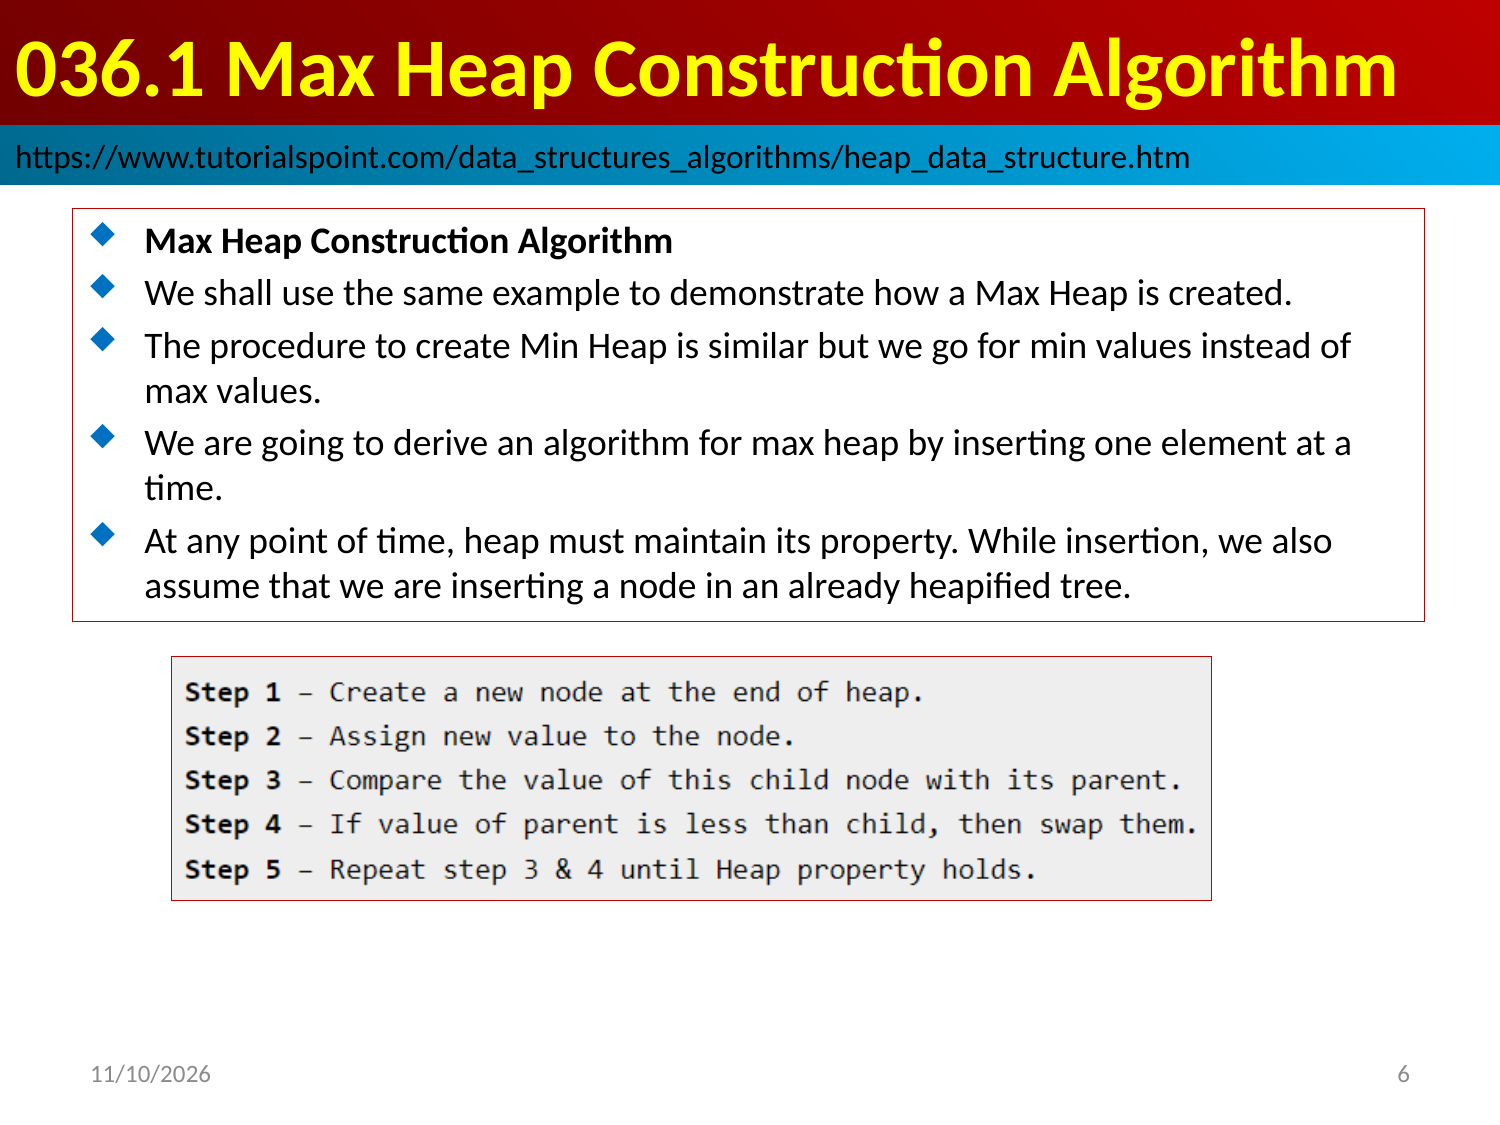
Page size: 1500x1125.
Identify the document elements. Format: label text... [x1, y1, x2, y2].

subtitle Max Heap Construction Algorithm We shall use the same example to demonstrate how a Max Heap is created. The procedure to create Min Heap is similar but we go for min values instead of max values. We are going to derive an algorithm for max heap by inserting one element at a time. At any point of time, heap must maintain its property. While insertion, we also assume that we are inserting a node in an already heapified tree. [72, 208, 1425, 622]
text_box https://www.tutorialspoint.com/data_structures_algorithms/heap_data_structure.htm [0, 125, 1500, 185]
picture [170, 656, 1213, 901]
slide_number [75, 1042, 425, 1103]
slide_number 6 [1074, 1042, 1425, 1103]
title 036.1 Max Heap Construction Algorithm [0, 0, 1500, 125]
